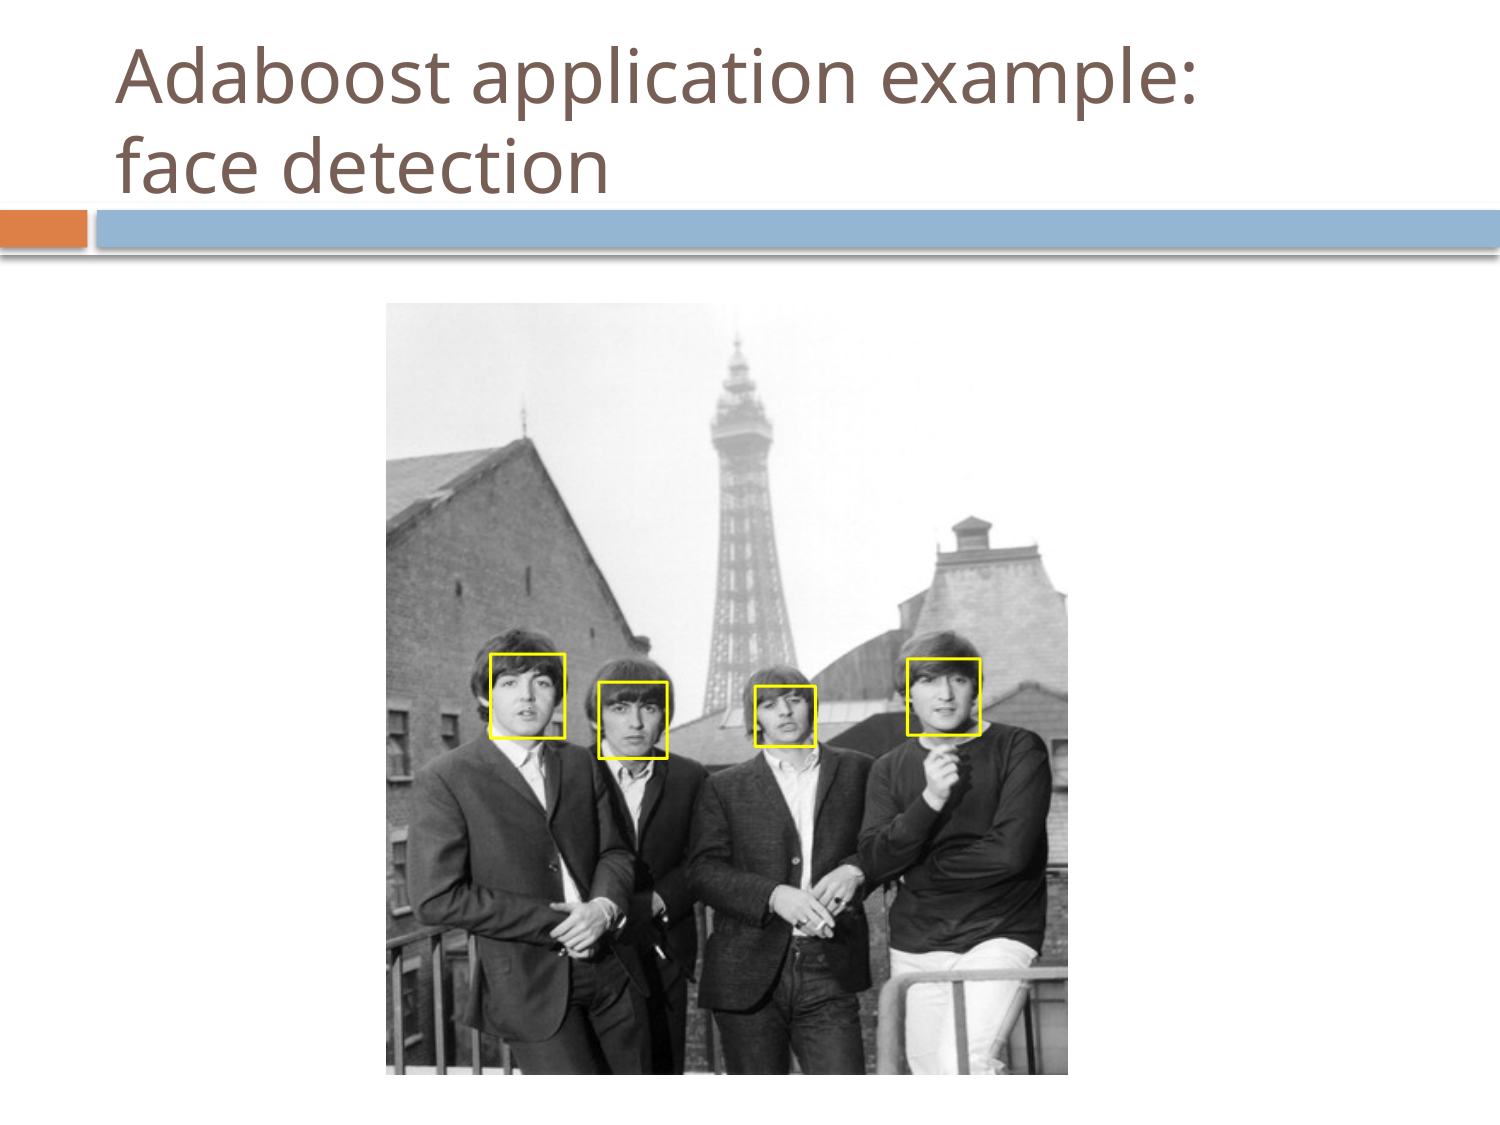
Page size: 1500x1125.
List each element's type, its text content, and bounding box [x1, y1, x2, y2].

title Adaboost application example: face detection [100, 37, 1438, 200]
picture [386, 303, 1068, 1076]
